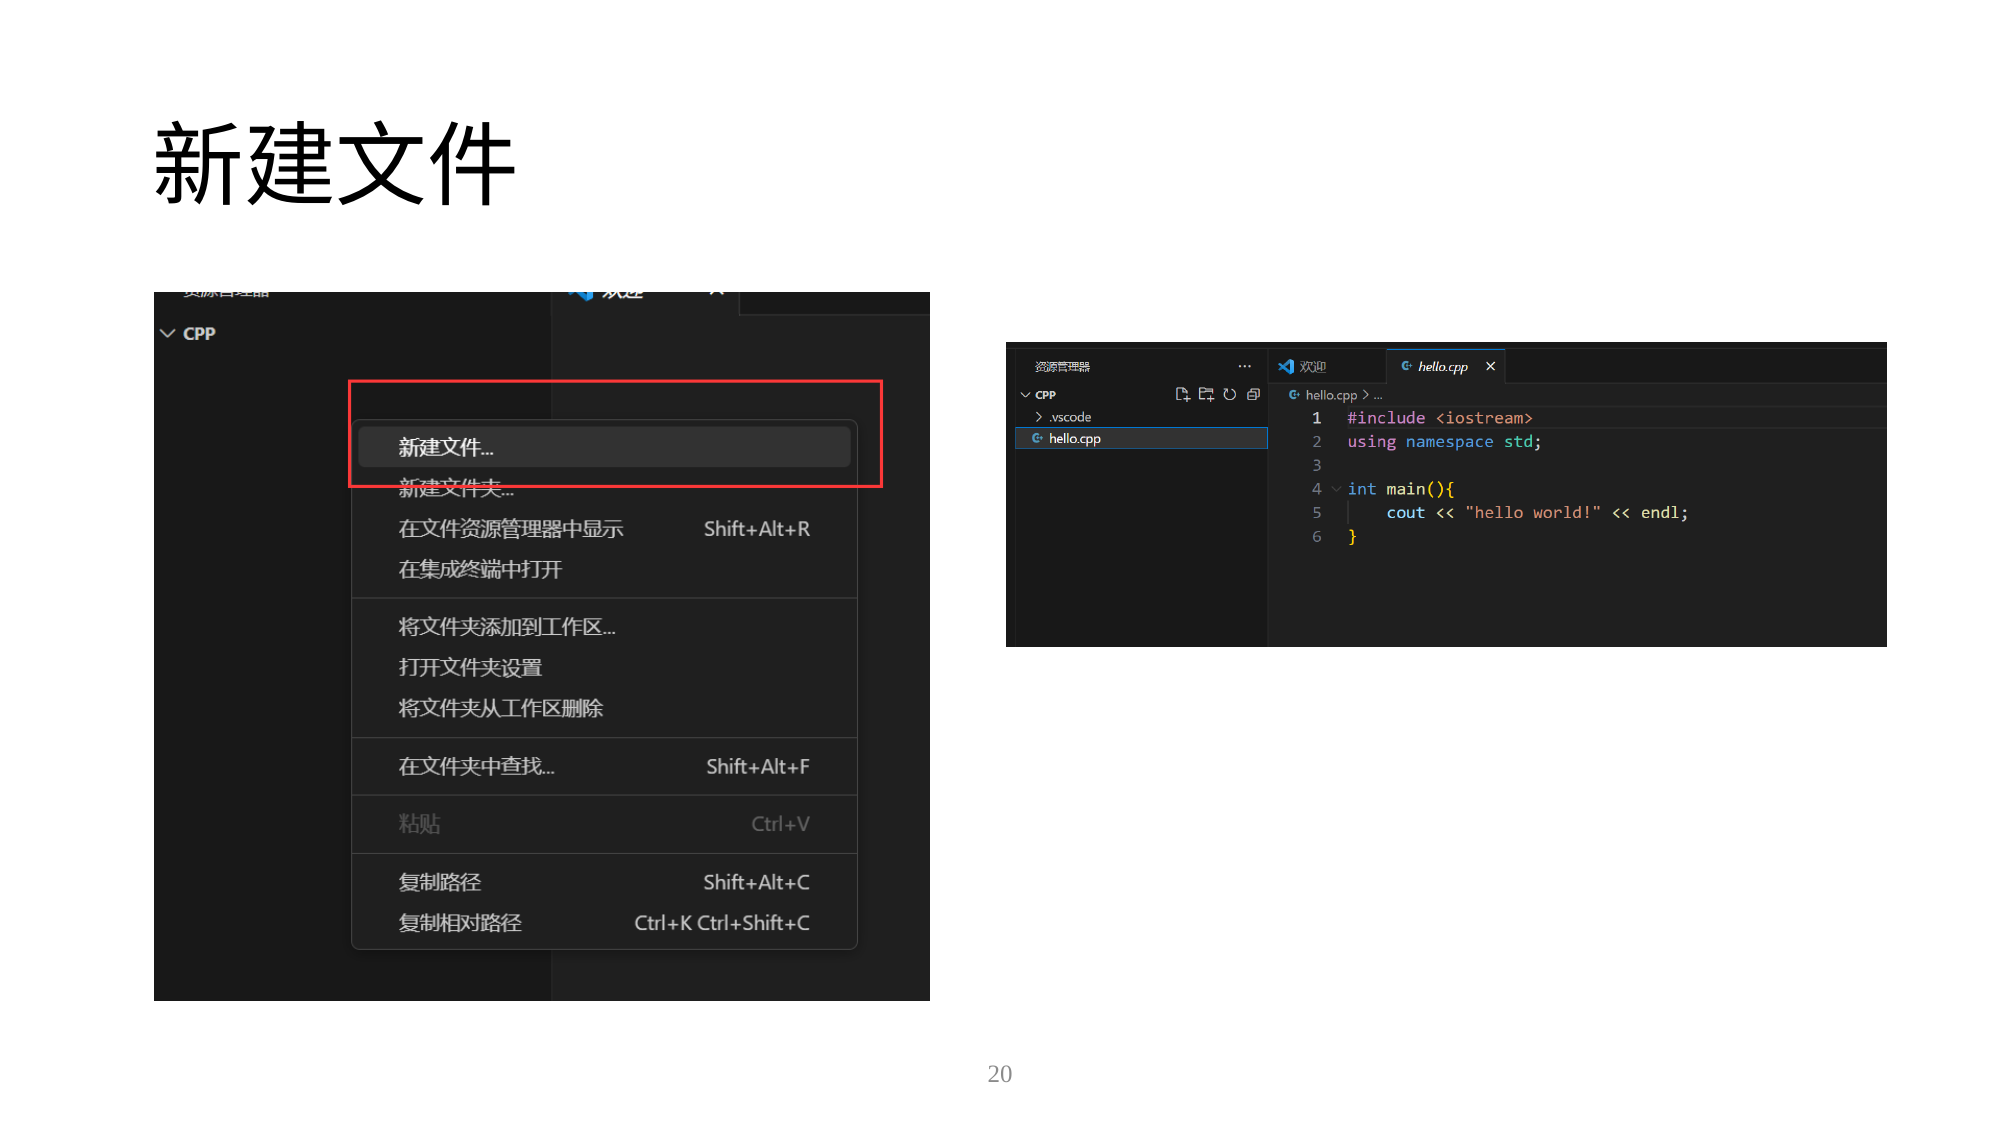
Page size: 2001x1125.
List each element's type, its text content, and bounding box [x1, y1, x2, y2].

slide_number 20 [938, 1042, 1062, 1103]
picture [1006, 341, 1888, 648]
title 新建文件 [137, 59, 1863, 278]
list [153, 292, 930, 1002]
